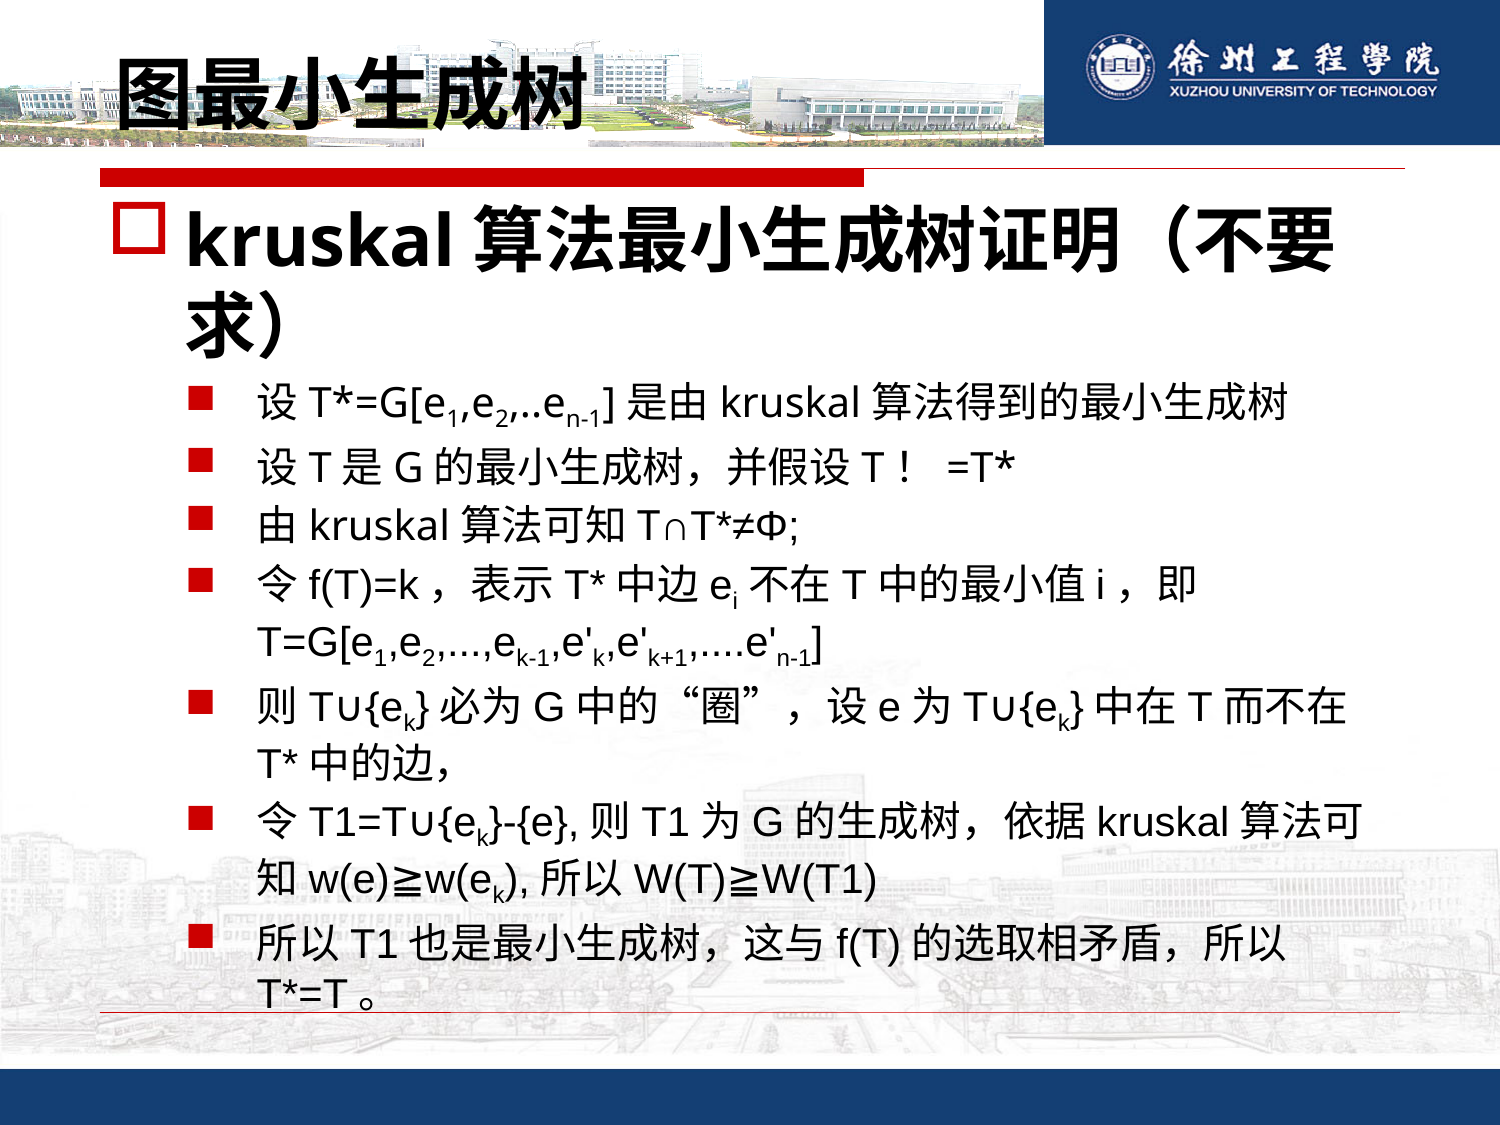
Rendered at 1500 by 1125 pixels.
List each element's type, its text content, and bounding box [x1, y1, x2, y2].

picture [0, 0, 1500, 1125]
title 图最小生成树 [99, 18, 1085, 147]
list kruskal算法最小生成树证明（不要求） 设T*=G[e1,e2,..en-1]是由kruskal算法得到的最小生成树 设T是G的最小生成树，并假设T！=T* 由kruskal算法可知T∩T*≠Φ; 令f(T)=k，表示T*中边ei不在T中的最小值i，即T=G[e1,e2,...,ek-1,e'k,e'k+1,....e'n-1] 则T∪{ek}必为G中的“圈”，设e为T∪{ek}中在T而不在T*中的边， 令T1=T∪{ek}-{e},则T1为G的生成树，依据kruskal算法可知w(e)≧w(ek),所以W(T)≧W(T1) 所以T1也是最小生成树，这与f(T)的选取相矛盾，所以T*=T。 [92, 186, 1406, 988]
text_box [0, 0, 1044, 147]
